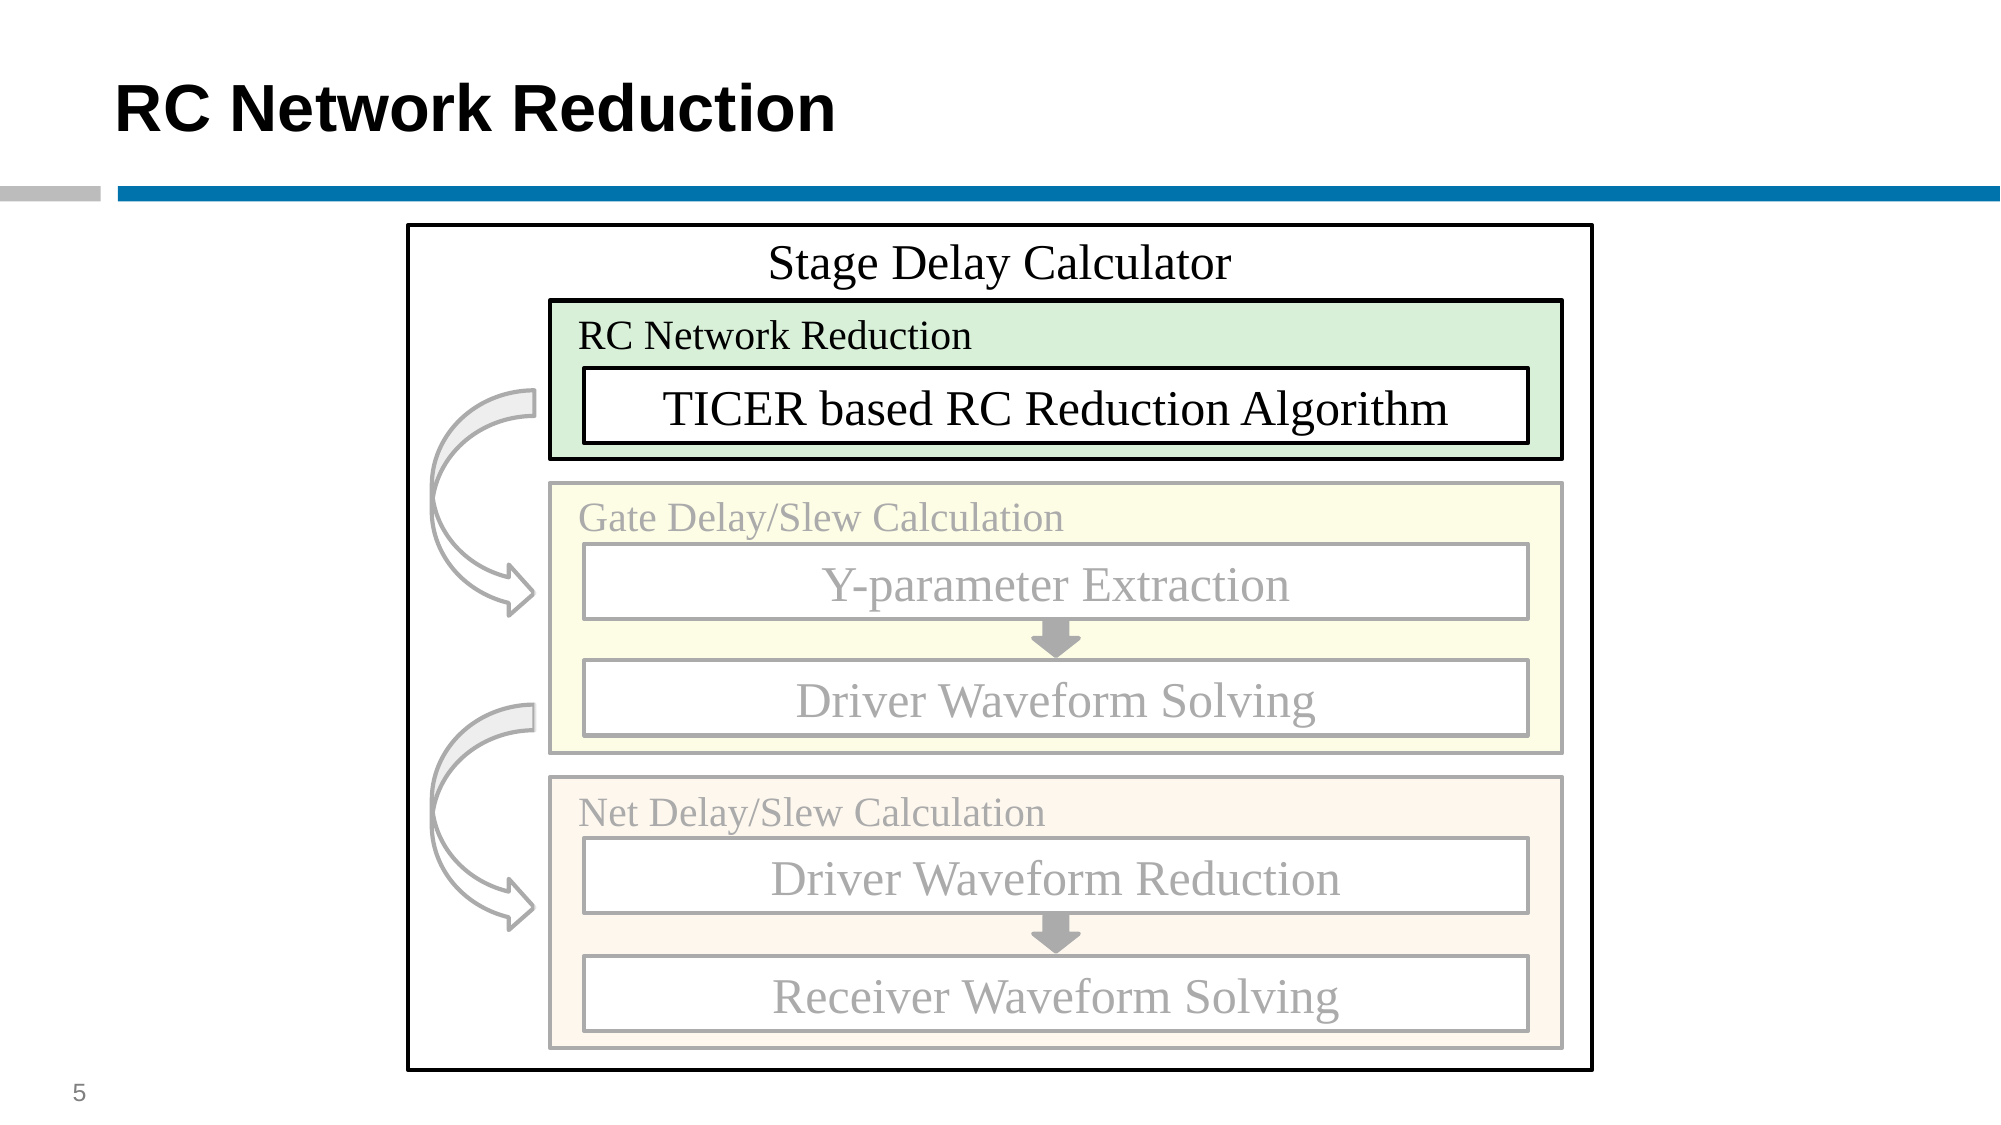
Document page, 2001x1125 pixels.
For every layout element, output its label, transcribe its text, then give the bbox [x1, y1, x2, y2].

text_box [549, 300, 1563, 460]
text_box [424, 315, 542, 1050]
text_box [532, 460, 1570, 1063]
title RC Network Reduction [99, 11, 2000, 199]
text_box [406, 223, 1594, 1072]
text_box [549, 776, 1563, 1048]
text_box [549, 482, 1563, 754]
text_box Stage Delay Calculator [408, 221, 1592, 297]
